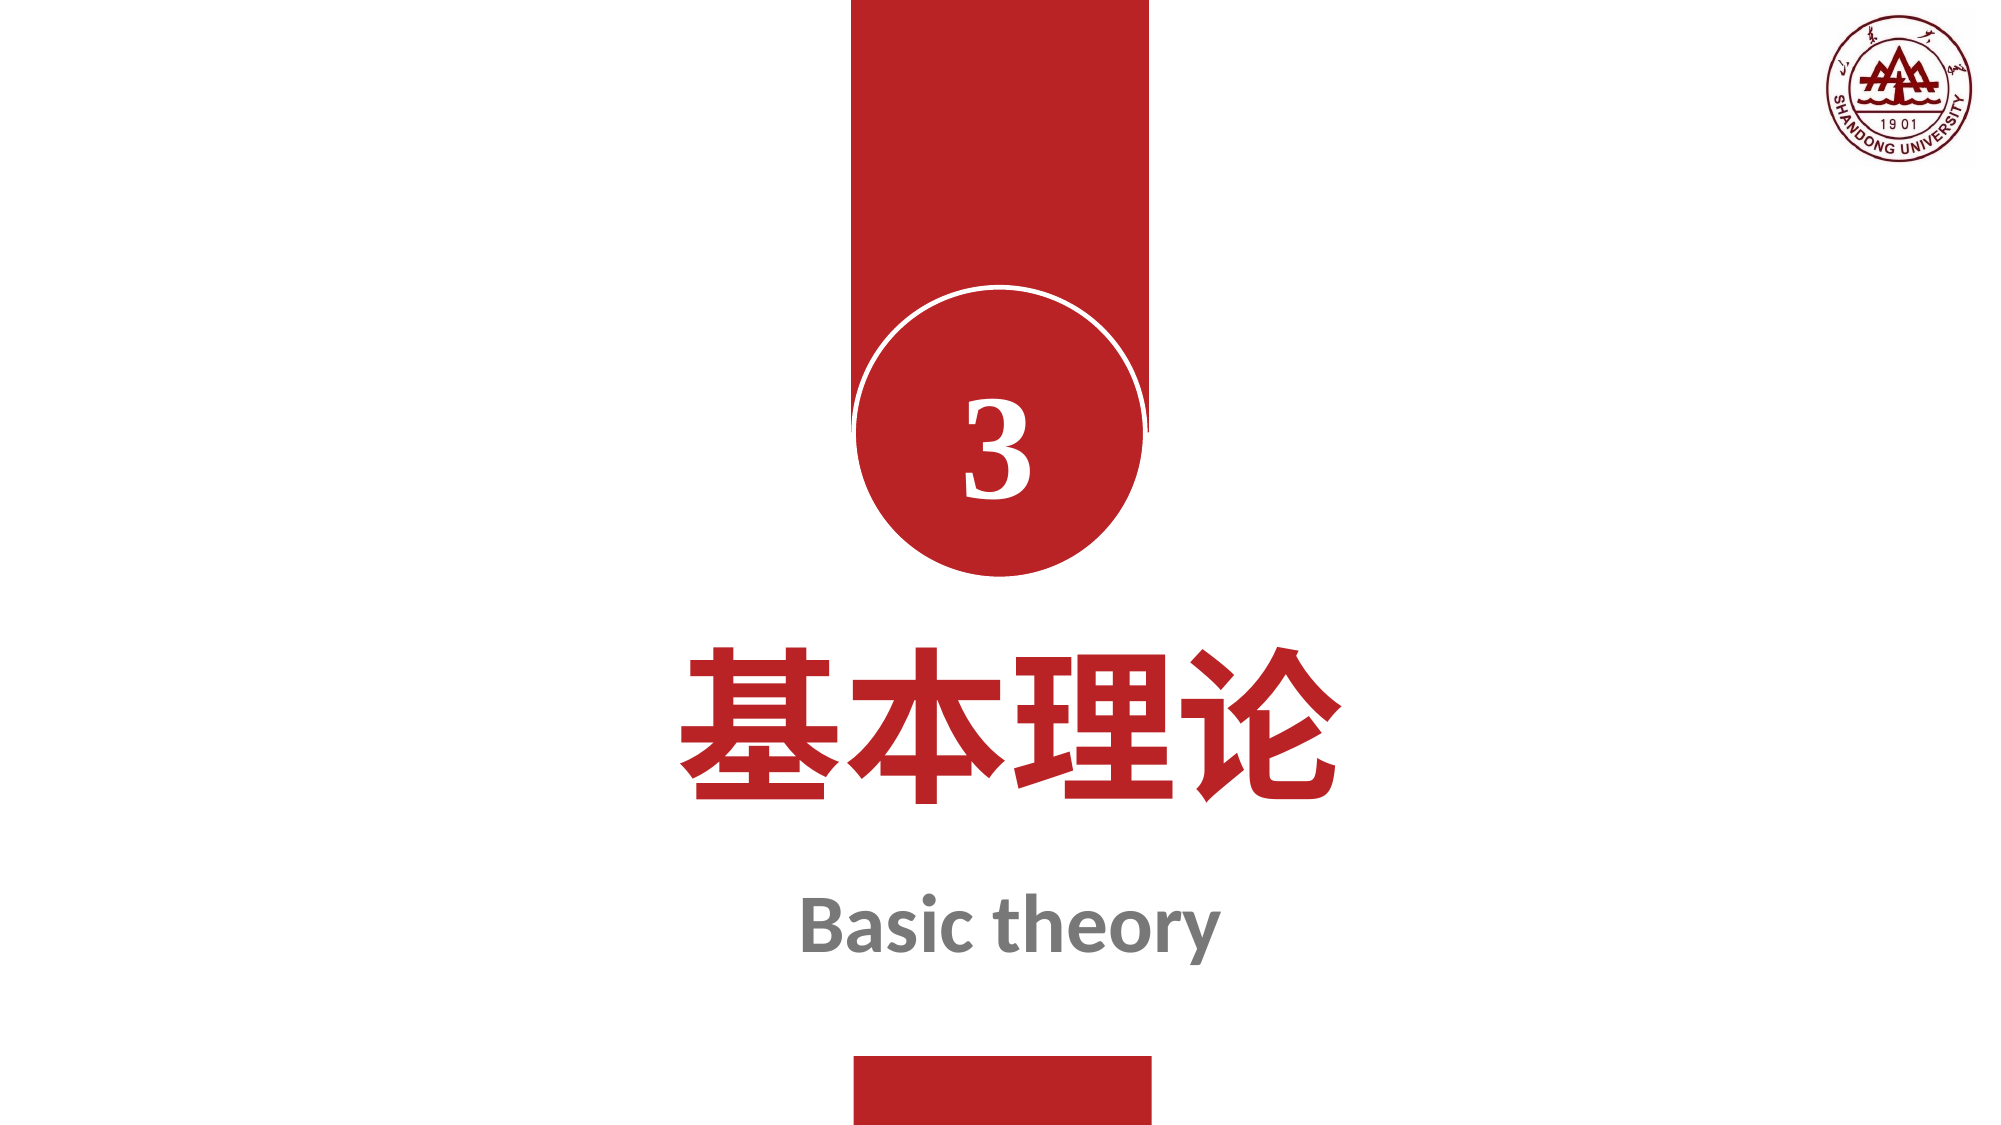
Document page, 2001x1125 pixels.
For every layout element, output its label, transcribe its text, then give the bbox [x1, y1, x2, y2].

text_box [1117, 343, 1148, 523]
text_box [849, 0, 1151, 434]
text_box [851, 1054, 1154, 1125]
text_box 3 [879, 340, 1117, 536]
picture [1820, 9, 1977, 167]
text_box [884, 285, 1115, 340]
text_box 基本理论 Basic theory [205, 670, 1815, 977]
text_box [851, 347, 879, 520]
text_box [893, 536, 1106, 582]
